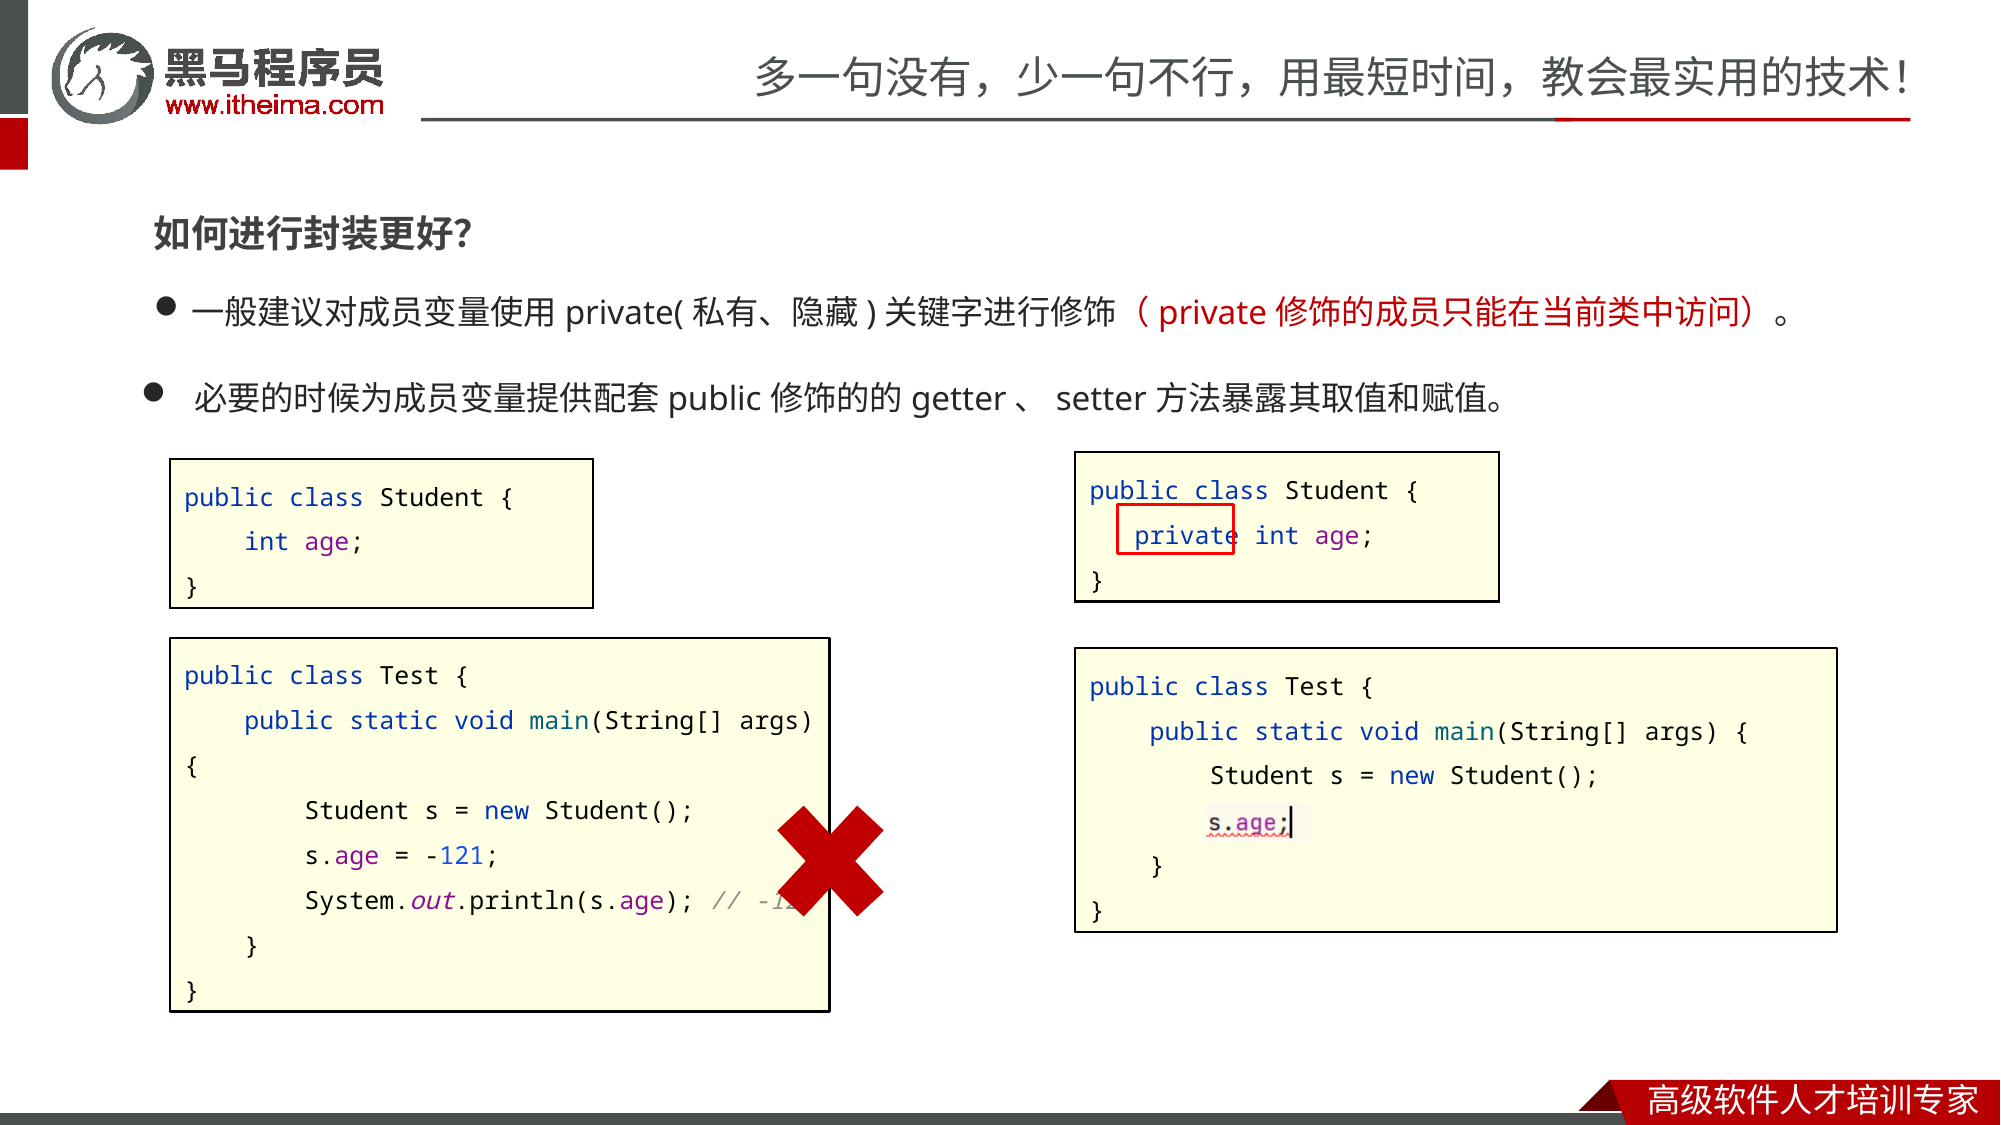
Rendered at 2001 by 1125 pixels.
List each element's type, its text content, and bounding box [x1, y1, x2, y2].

text_box 如何进行封装更好？ [138, 180, 908, 263]
text_box [1117, 504, 1234, 554]
text_box public class Test { public static void main(String[] args) { Student s = new Student(); } } [1074, 647, 1837, 932]
text_box 必要的时候为成员变量提供配套public修饰的的getter、setter方法暴露其取值和赋值。 [126, 349, 1536, 425]
text_box public class Student { private int age; } [1074, 452, 1499, 602]
text_box public class Student { int age; } [169, 458, 594, 609]
picture [1203, 801, 1310, 843]
text_box public class Test { public static void main(String[] args) { Student s = new Student(); s.age = -121; System.out.println(s.age); // -121 } } [169, 637, 830, 1012]
text_box 一般建议对成员变量使用private(私有、隐藏)关键字进行修饰（private修饰的成员只能在当前类中访问）。 [138, 263, 1837, 339]
text_box [775, 803, 886, 919]
picture [50, 26, 384, 125]
